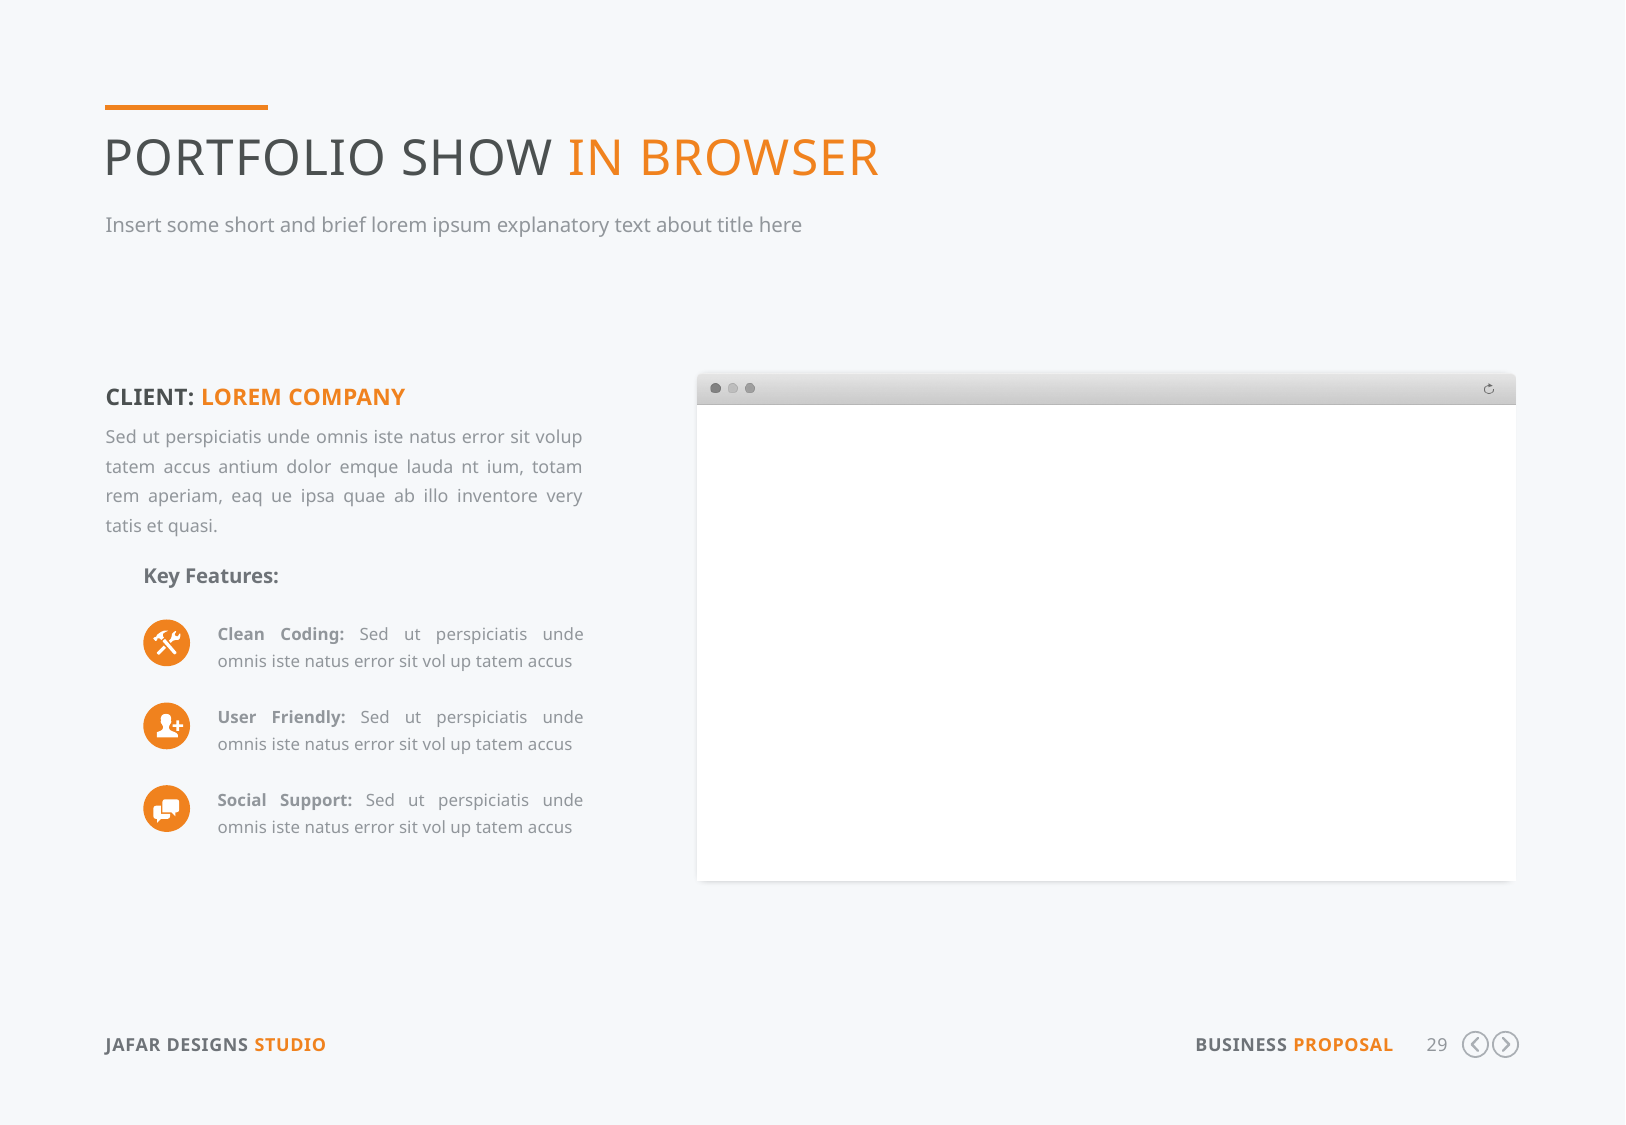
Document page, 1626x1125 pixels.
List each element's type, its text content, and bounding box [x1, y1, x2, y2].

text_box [143, 619, 191, 667]
list Portfolio show in browser [103, 125, 1518, 189]
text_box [143, 785, 191, 832]
text_box User Friendly: Sed ut perspiciatis unde omnis iste natus error sit vol up tatem accus [217, 699, 584, 755]
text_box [143, 702, 191, 750]
text_box Sed ut perspiciatis unde omnis iste natus error sit volup tatem accus antium dolor emque lauda nt ium, totam rem aperiam, eaq ue ipsa quae ab illo inventore very tatis et quasi. [105, 418, 584, 536]
list Insert some short and brief lorem ipsum explanatory text about title here [105, 209, 1519, 241]
picture [693, 369, 1518, 892]
text_box Social Support: Sed ut perspiciatis unde omnis iste natus error sit vol up tatem accus [217, 782, 584, 837]
text_box Client: Lorem Company [105, 371, 584, 411]
text_box Clean Coding: Sed ut perspiciatis unde omnis iste natus error sit vol up tatem accus [217, 616, 584, 672]
text_box Key Features: [143, 558, 582, 588]
